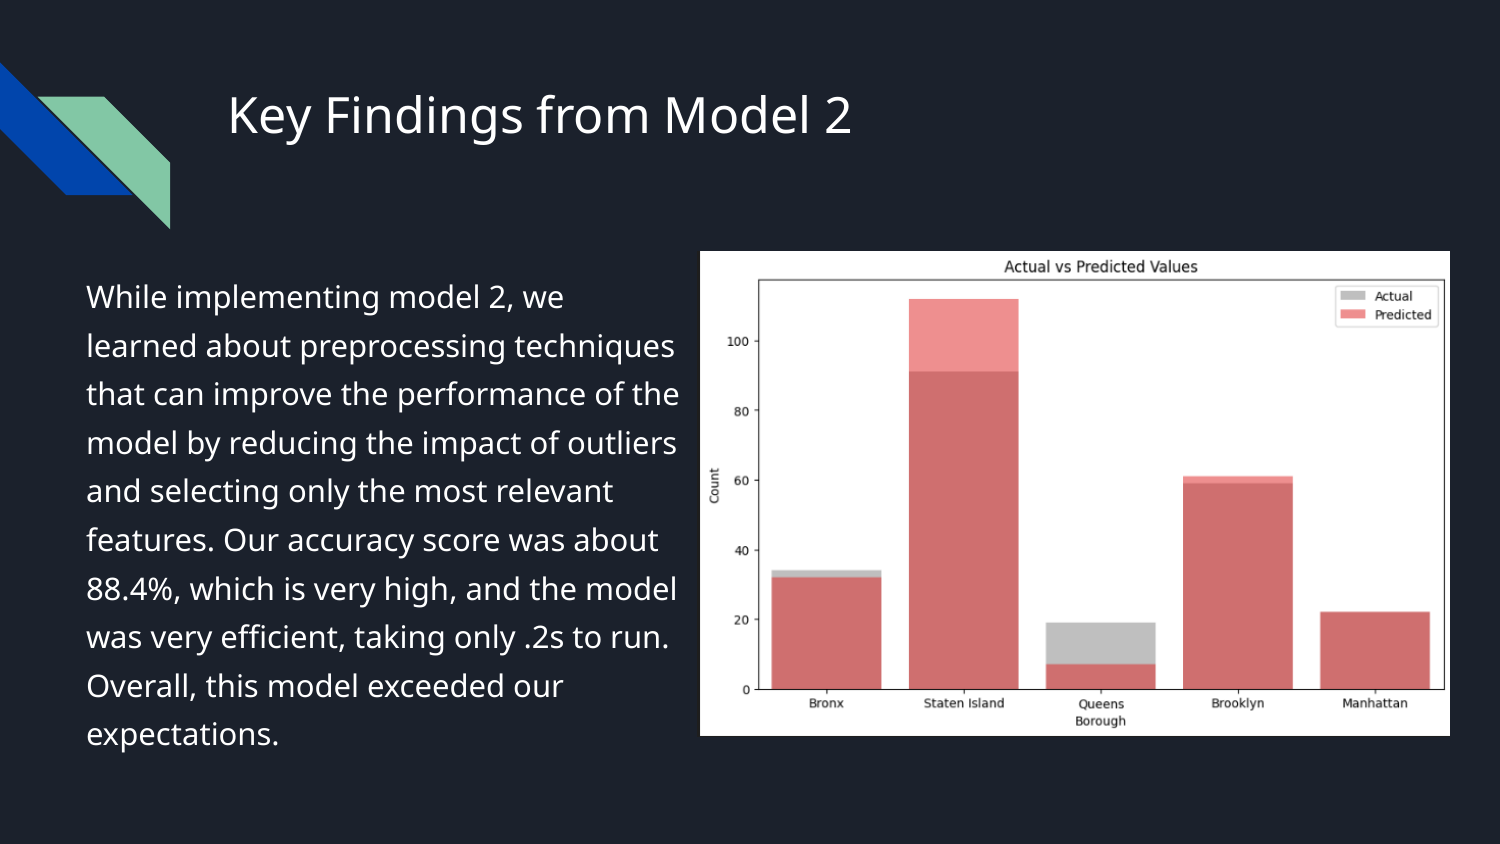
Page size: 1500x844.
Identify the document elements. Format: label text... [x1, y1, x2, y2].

picture [697, 251, 1451, 737]
list While implementing model 2, we learned about preprocessing techniques that can improve the performance of the model by reducing the impact of outliers and selecting only the most relevant features. Our accuracy score was about 88.4%, which is very high, and the model was very efficient, taking only .2s to run. Overall, this model exceeded our expectations. [70, 254, 698, 777]
title Key Findings from Model 2 [212, 64, 1368, 215]
